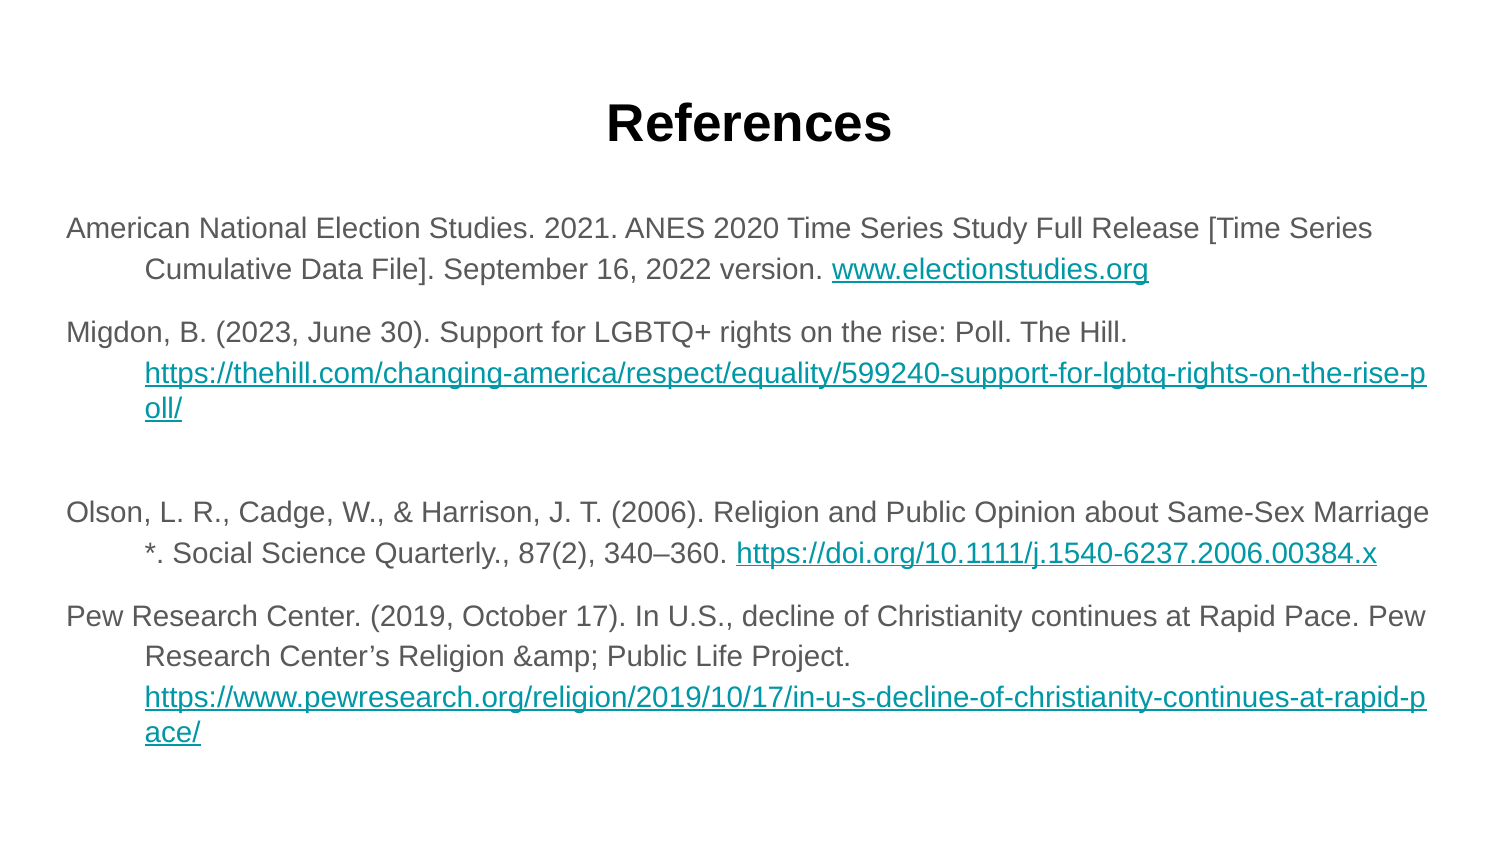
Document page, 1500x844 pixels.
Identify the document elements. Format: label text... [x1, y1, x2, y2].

title References [51, 72, 1449, 167]
list American National Election Studies. 2021. ANES 2020 Time Series Study Full Release [Time Series Cumulative Data File]. September 16, 2022 version. www.electionstudies.org Migdon, B. (2023, June 30). Support for LGBTQ+ rights on the rise: Poll. The Hill. https://thehill.com/changing-america/respect/equality/599240-support-for-lgbtq-rights-on-the-rise-poll/ Olson, L. R., Cadge, W., & Harrison, J. T. (2006). Religion and Public Opinion about Same‐Sex Marriage *. Social Science Quarterly., 87(2), 340–360. https://doi.org/10.1111/j.1540-6237.2006.00384.x Pew Research Center. (2019, October 17). In U.S., decline of Christianity continues at Rapid Pace. Pew Research Center’s Religion &amp; Public Life Project. https://www.pewresearch.org/religion/2019/10/17/in-u-s-decline-of-christianity-continues-at-rapid-pace/ [51, 189, 1449, 750]
